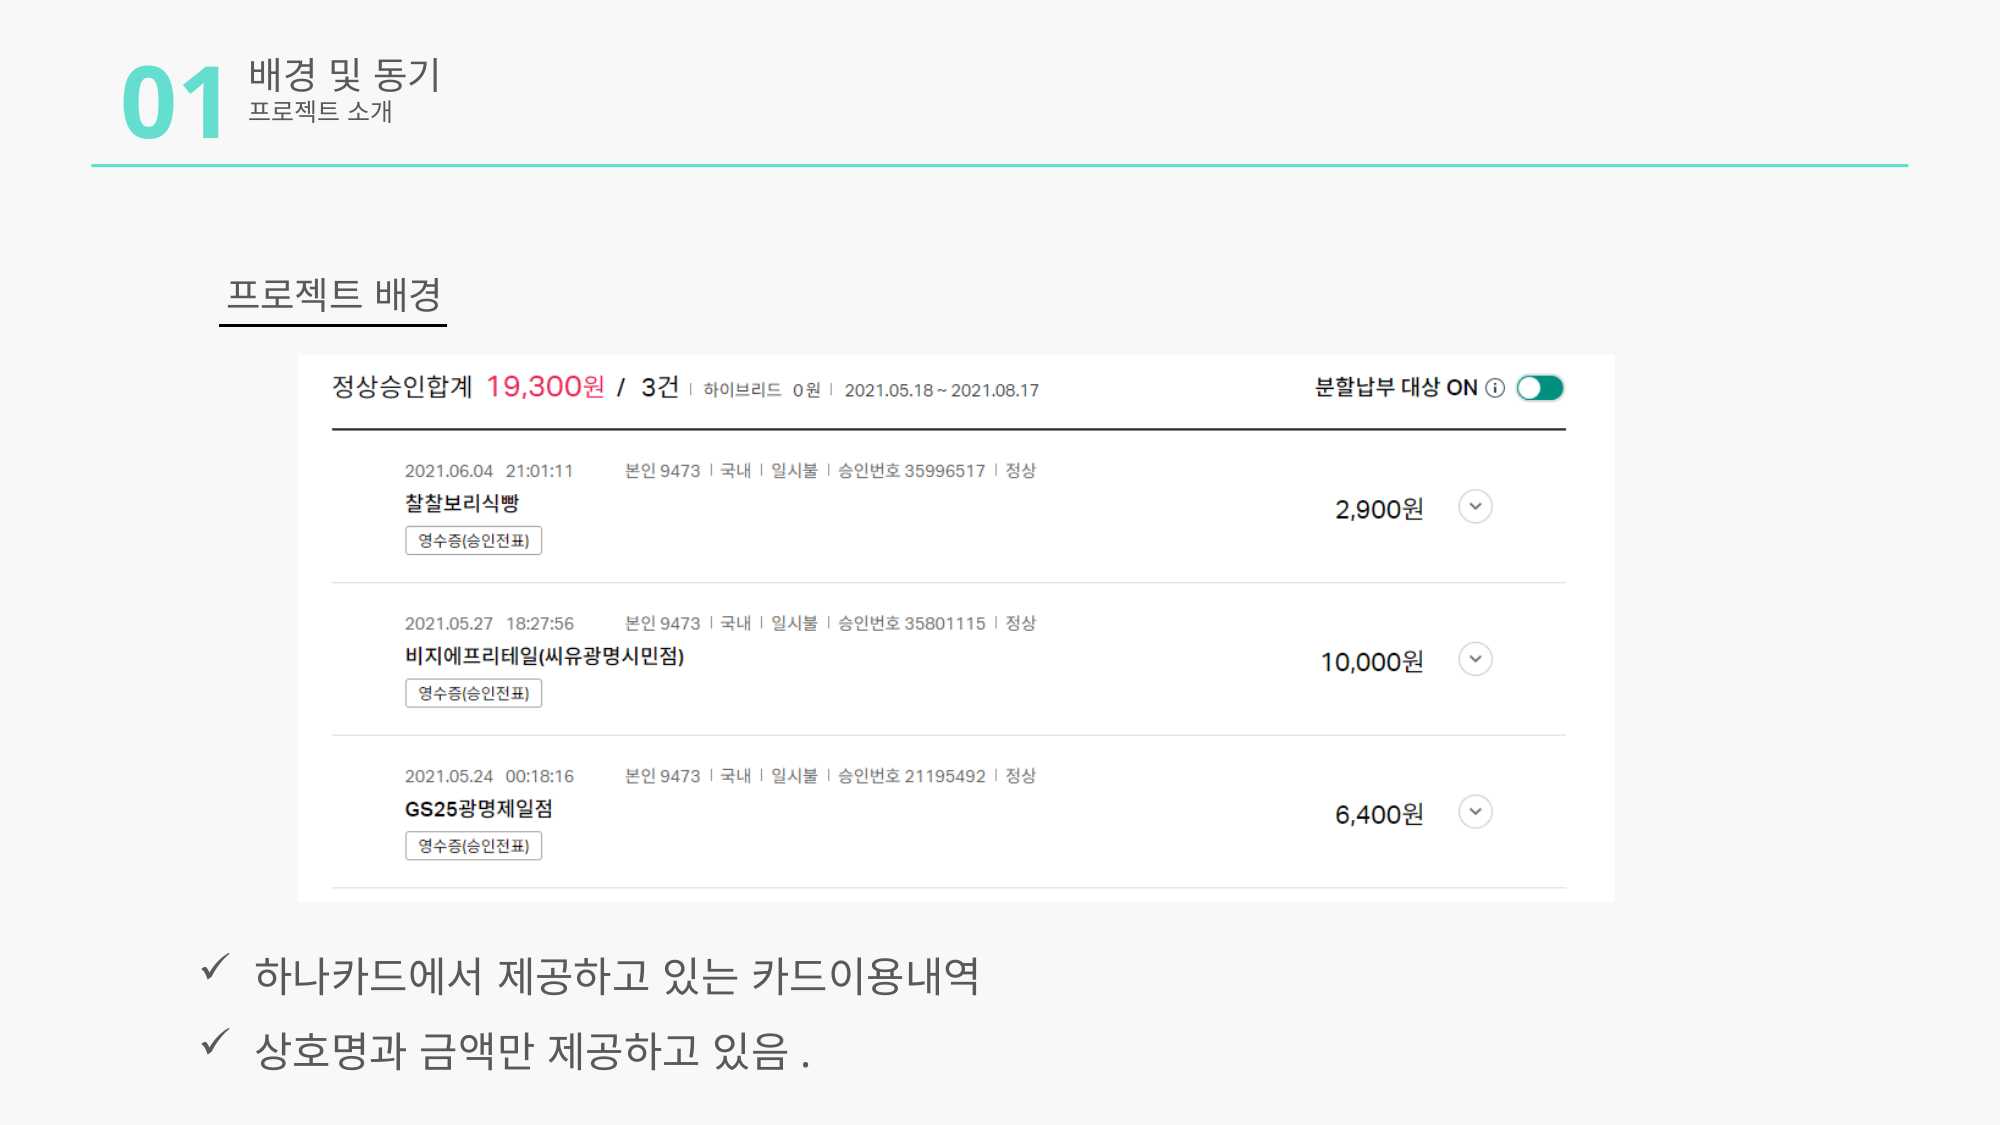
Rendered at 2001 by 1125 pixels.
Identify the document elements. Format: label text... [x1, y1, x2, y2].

text_box [219, 259, 1430, 356]
picture [298, 355, 1615, 902]
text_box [105, 30, 759, 168]
text_box 프로젝트 배경 [207, 264, 463, 325]
text_box 하나카드에서 제공하고 있는 카드이용내역 상호명과 금액만 제공하고 있음. [183, 918, 1567, 1084]
text_box [759, 163, 1909, 168]
text_box [90, 163, 105, 168]
